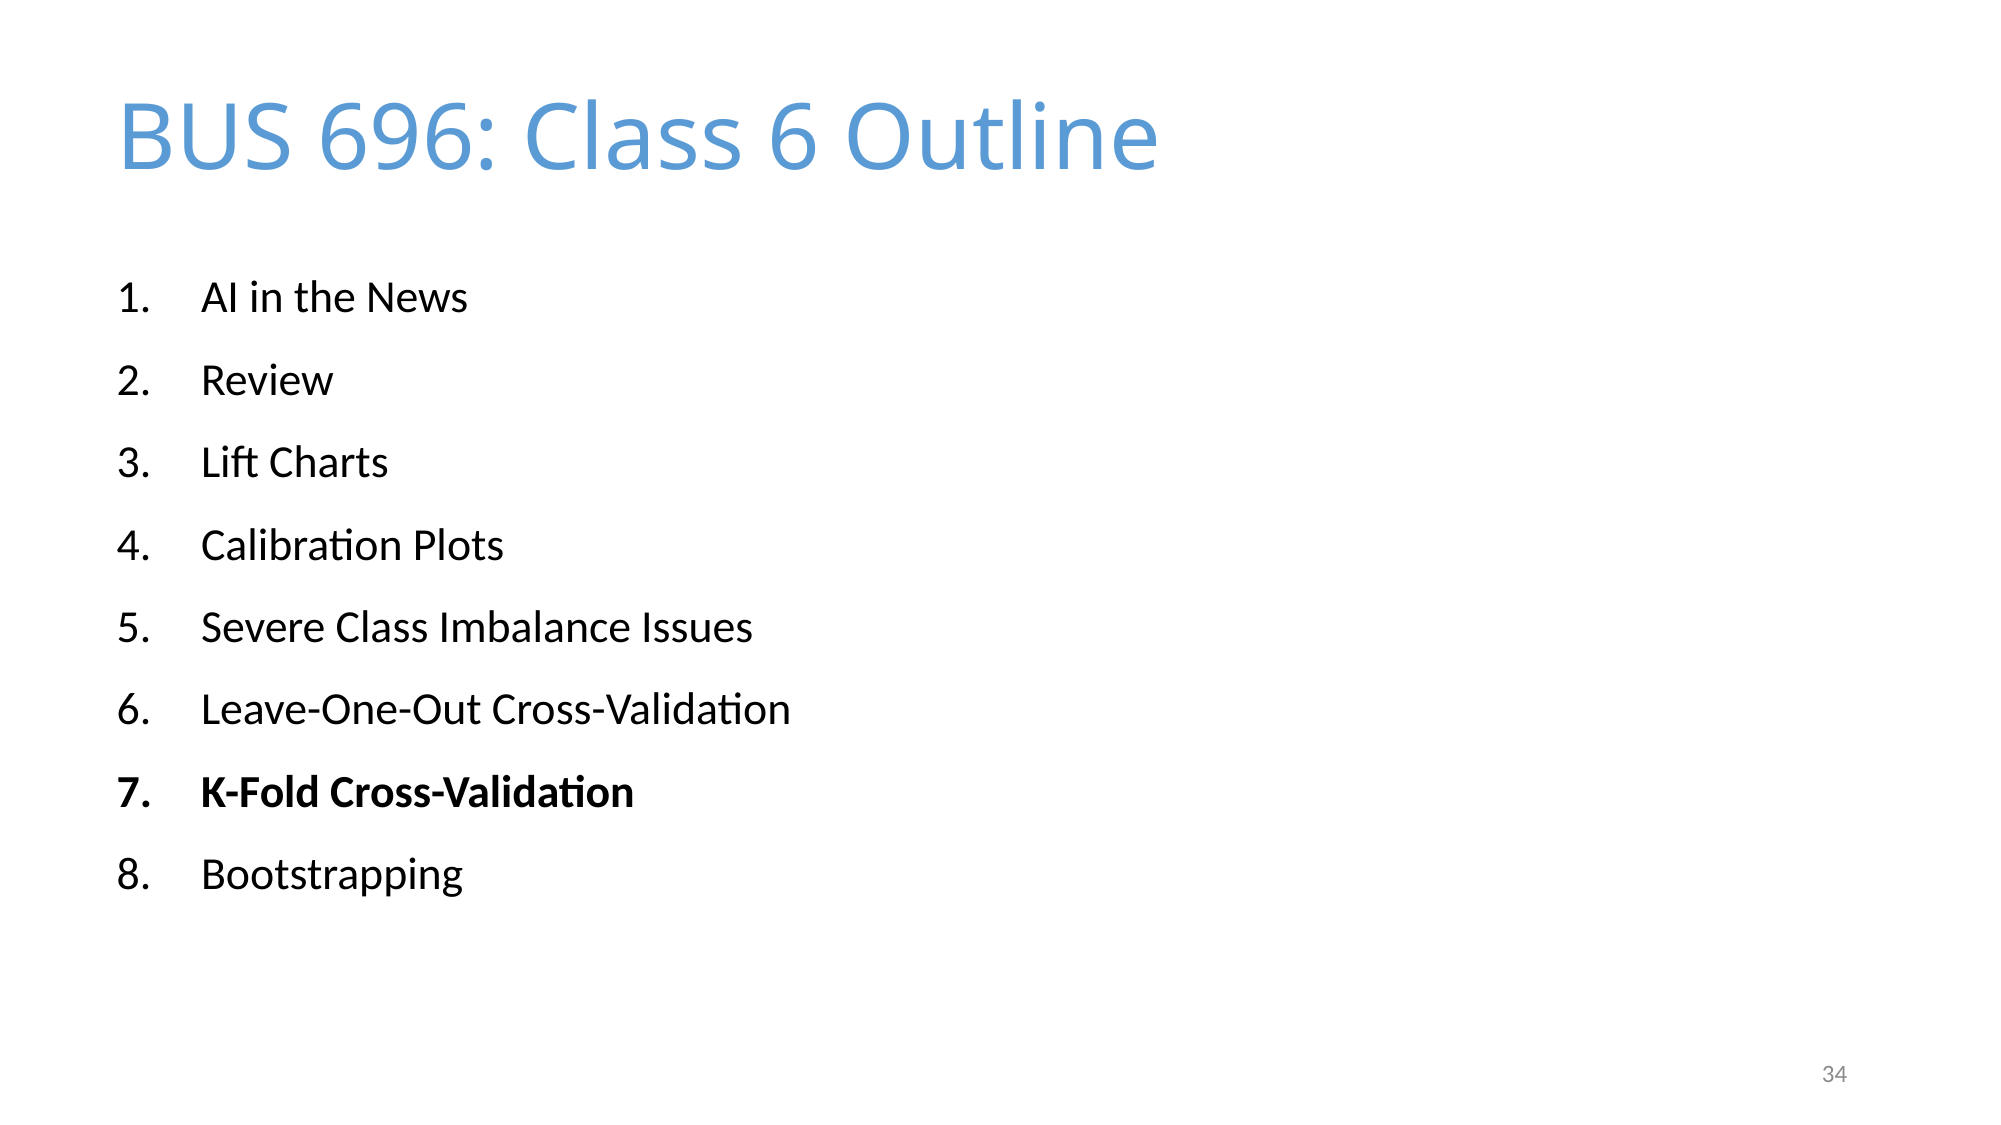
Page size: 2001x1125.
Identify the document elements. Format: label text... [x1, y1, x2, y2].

text_box BUS 696: Class 6 Outline [101, 47, 1602, 231]
slide_number 34 [1412, 1042, 1863, 1103]
text_box AI in the News Review Lift Charts Calibration Plots Severe Class Imbalance Issues Leave-One-Out Cross-Validation K-Fold Cross-Validation Bootstrapping [101, 231, 1602, 1125]
